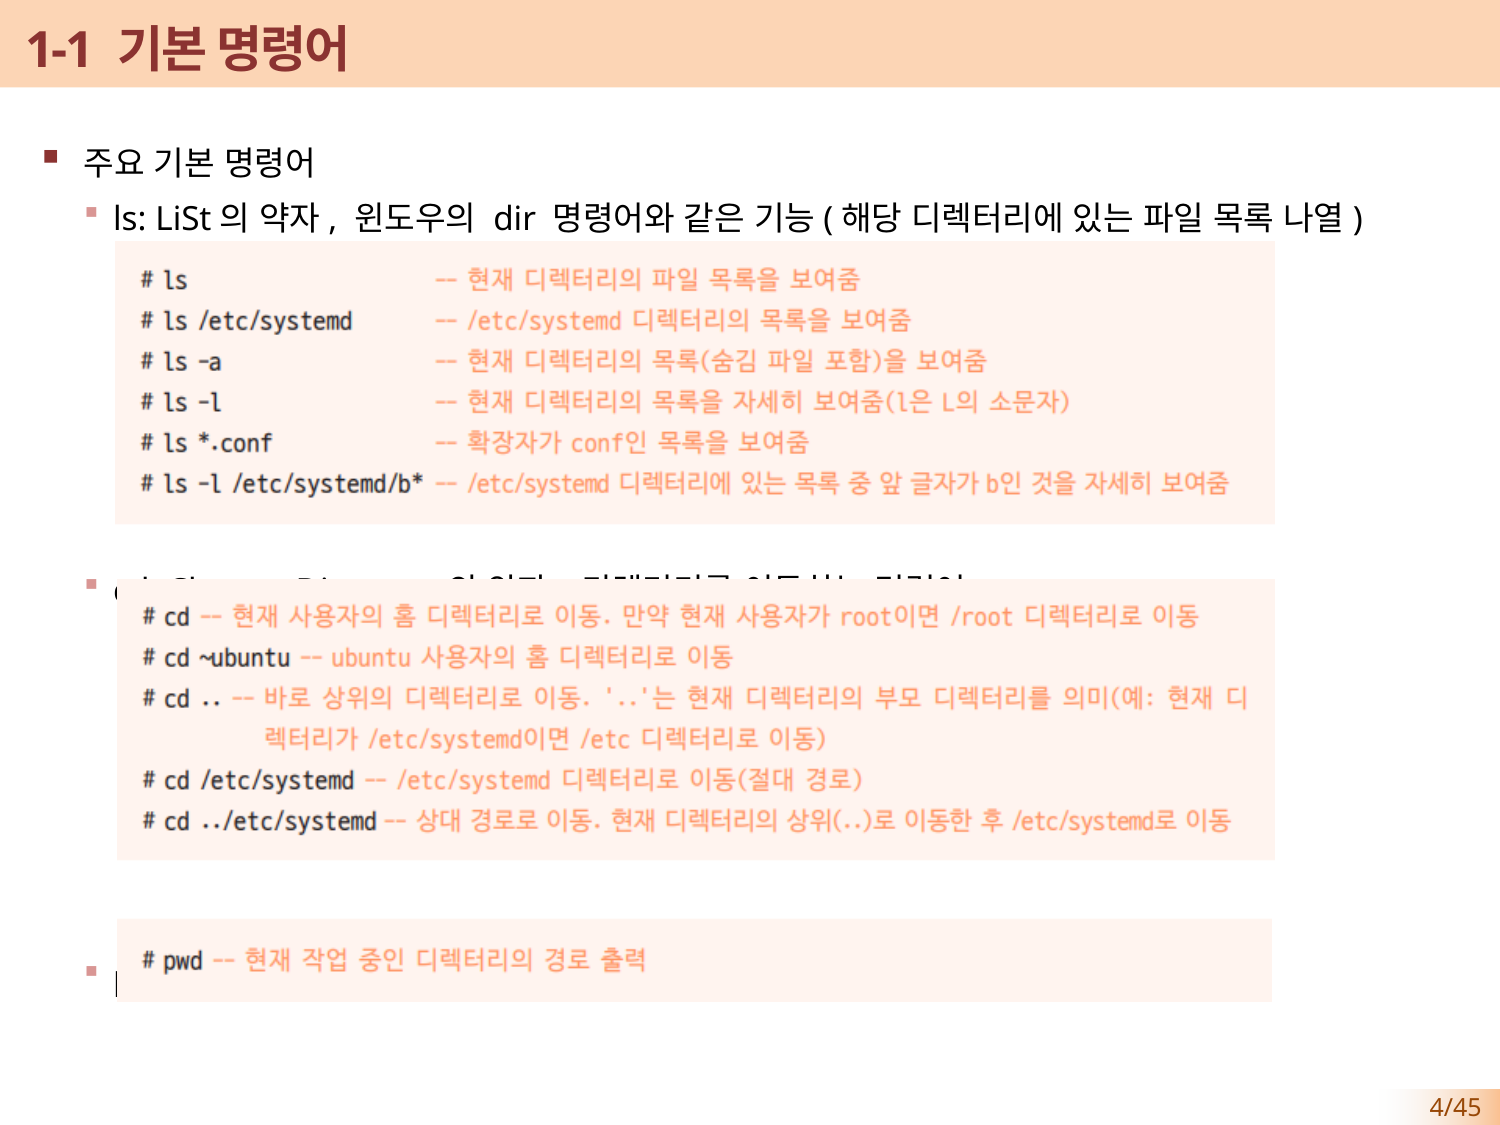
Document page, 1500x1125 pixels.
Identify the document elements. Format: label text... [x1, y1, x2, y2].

picture [114, 241, 1275, 526]
picture [116, 579, 1276, 862]
title 1-1 기본 명령어 [10, 8, 1260, 87]
list 주요 기본 명령어 ls: LiSt의 약자, 윈도우의 dir 명령어와 같은 기능(해당 디렉터리에 있는 파일 목록 나열) cd: Change Directory의 약자, 디렉터리를 이동하는 명령어 pwd: Print Working Directory의 약자, 현재 디렉터리의 전체 경로를 화면에 출력 [10, 126, 1500, 1057]
picture [116, 916, 1272, 1002]
